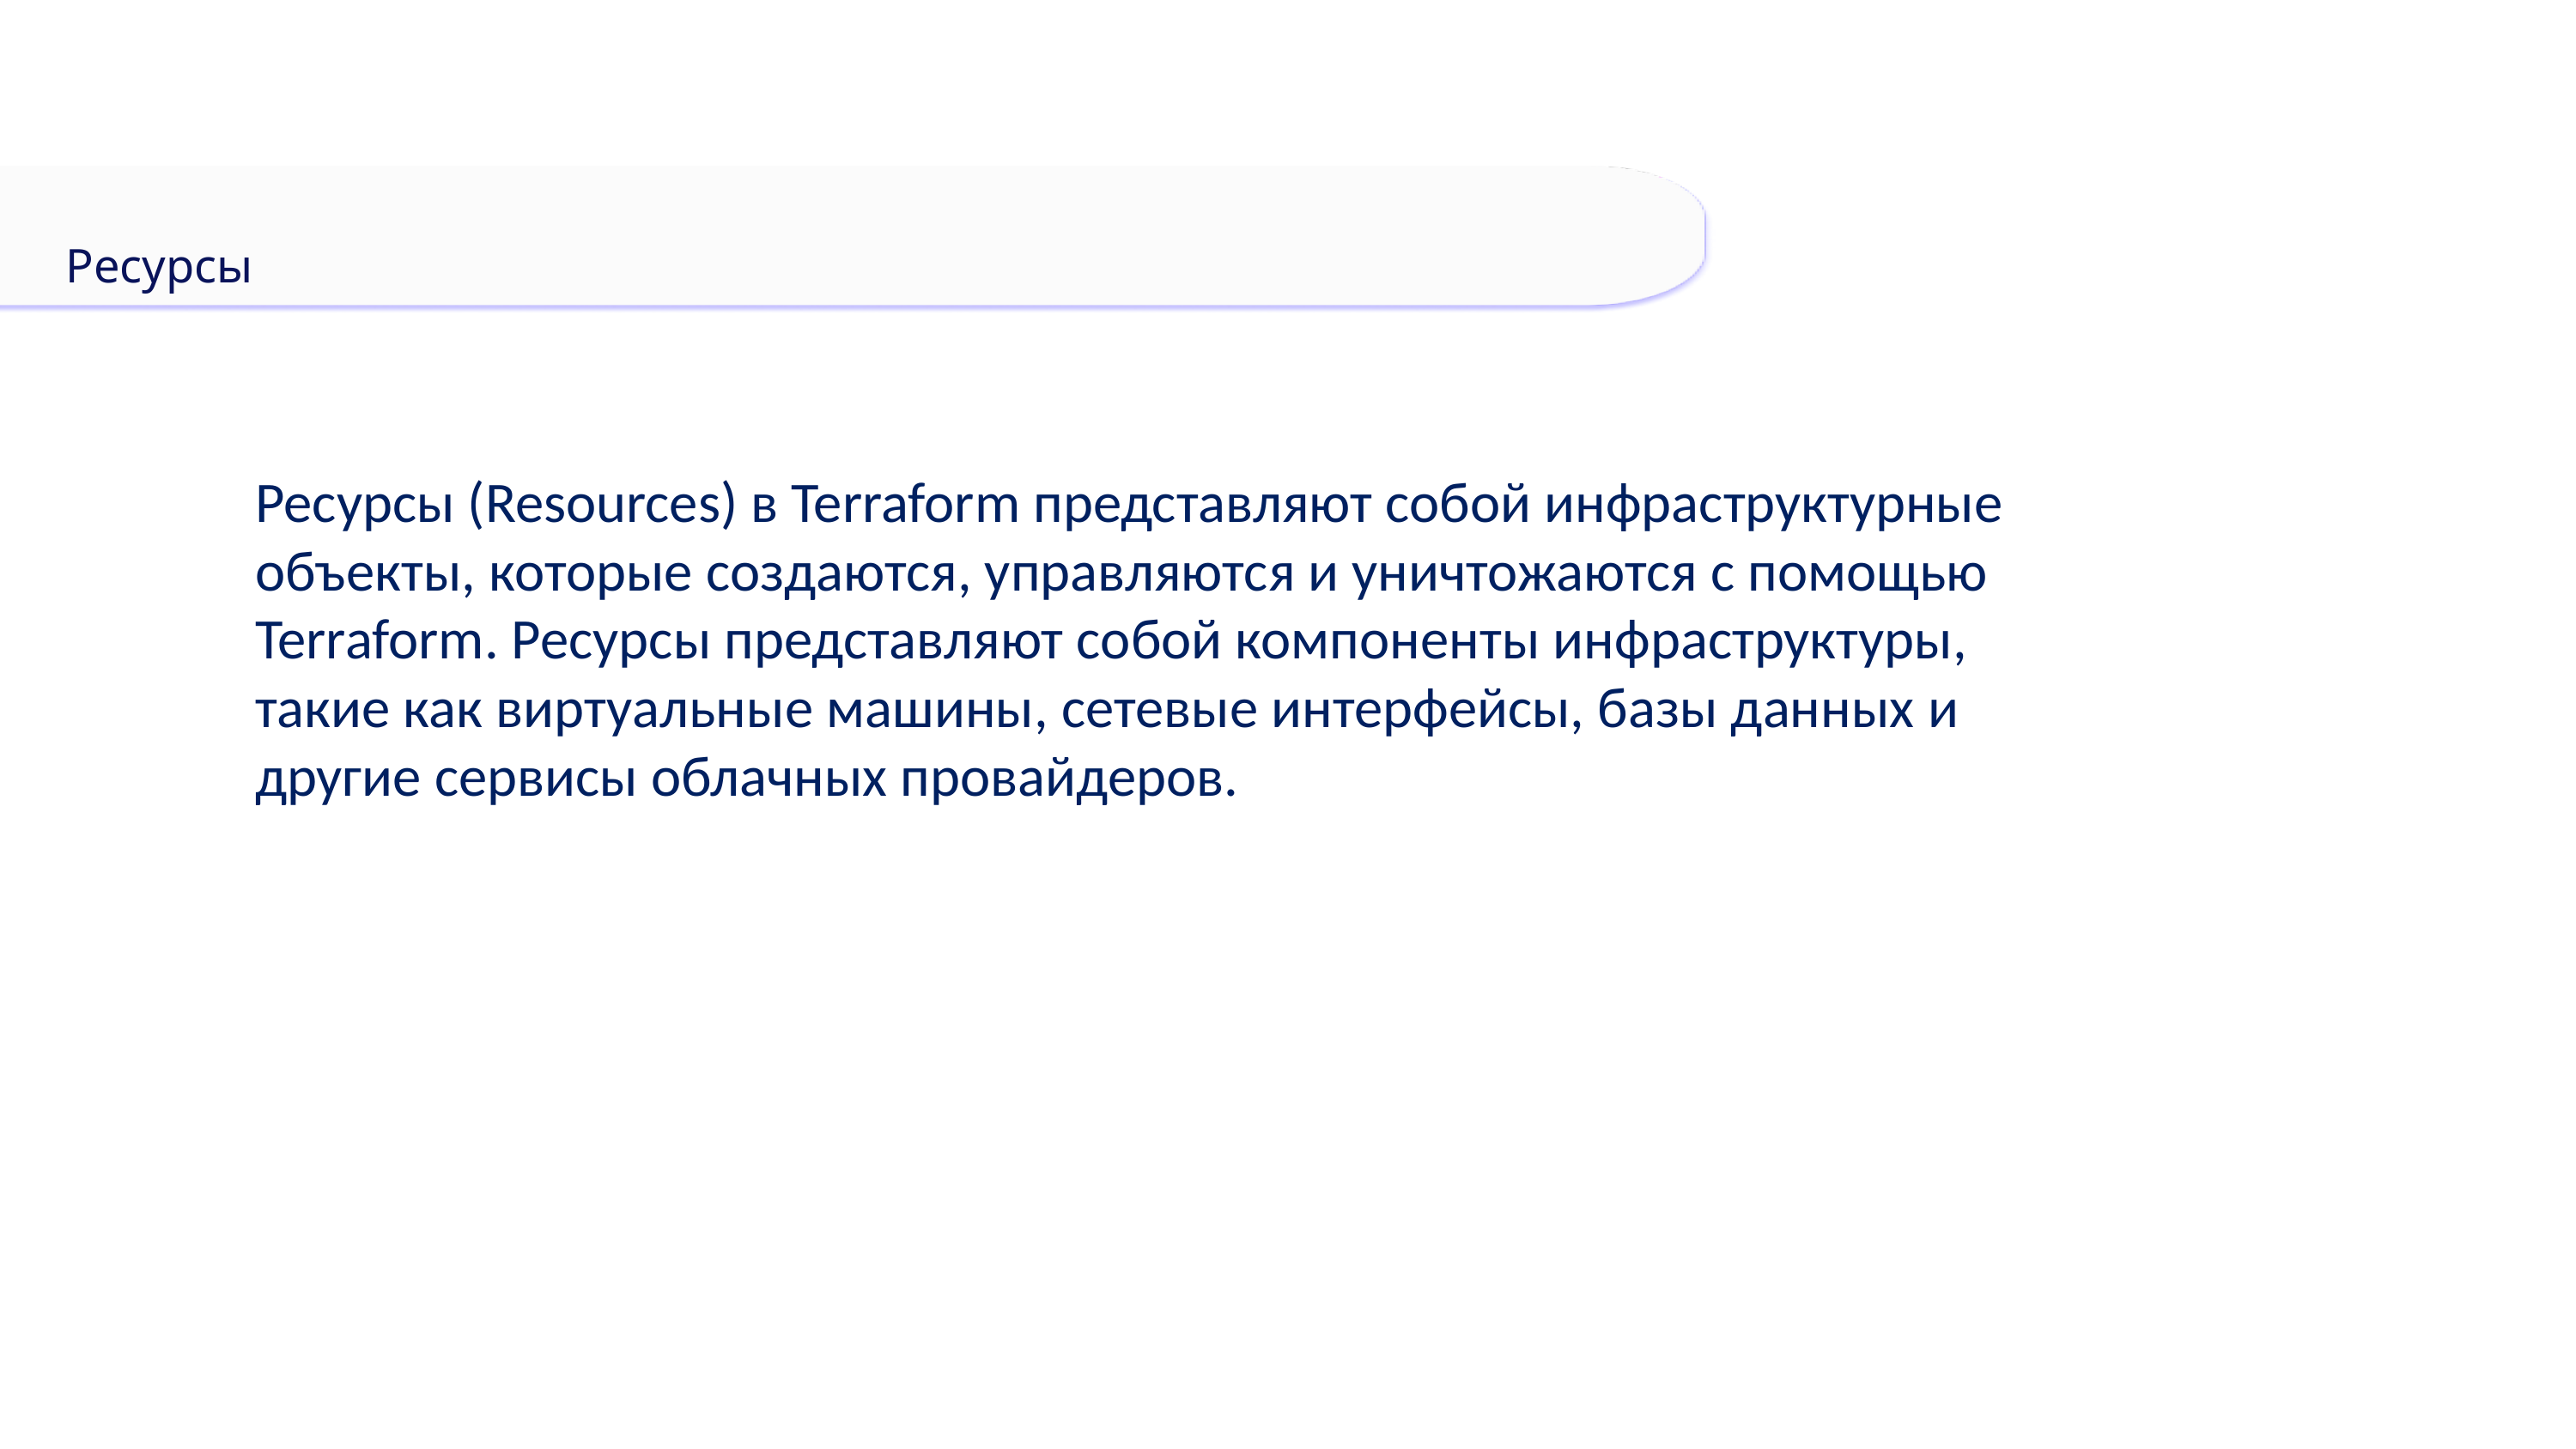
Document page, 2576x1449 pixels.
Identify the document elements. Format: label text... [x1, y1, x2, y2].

text_box Ресурсы (Resources) в Terraform представляют собой инфраструктурные объекты, которые создаются, управляются и уничтожаются с помощью Terraform. Ресурсы представляют собой компоненты инфраструктуры, такие как виртуальные машины, сетевые интерфейсы, базы данных и другие сервисы облачных провайдеров. [242, 458, 2085, 815]
picture [0, 166, 1716, 316]
